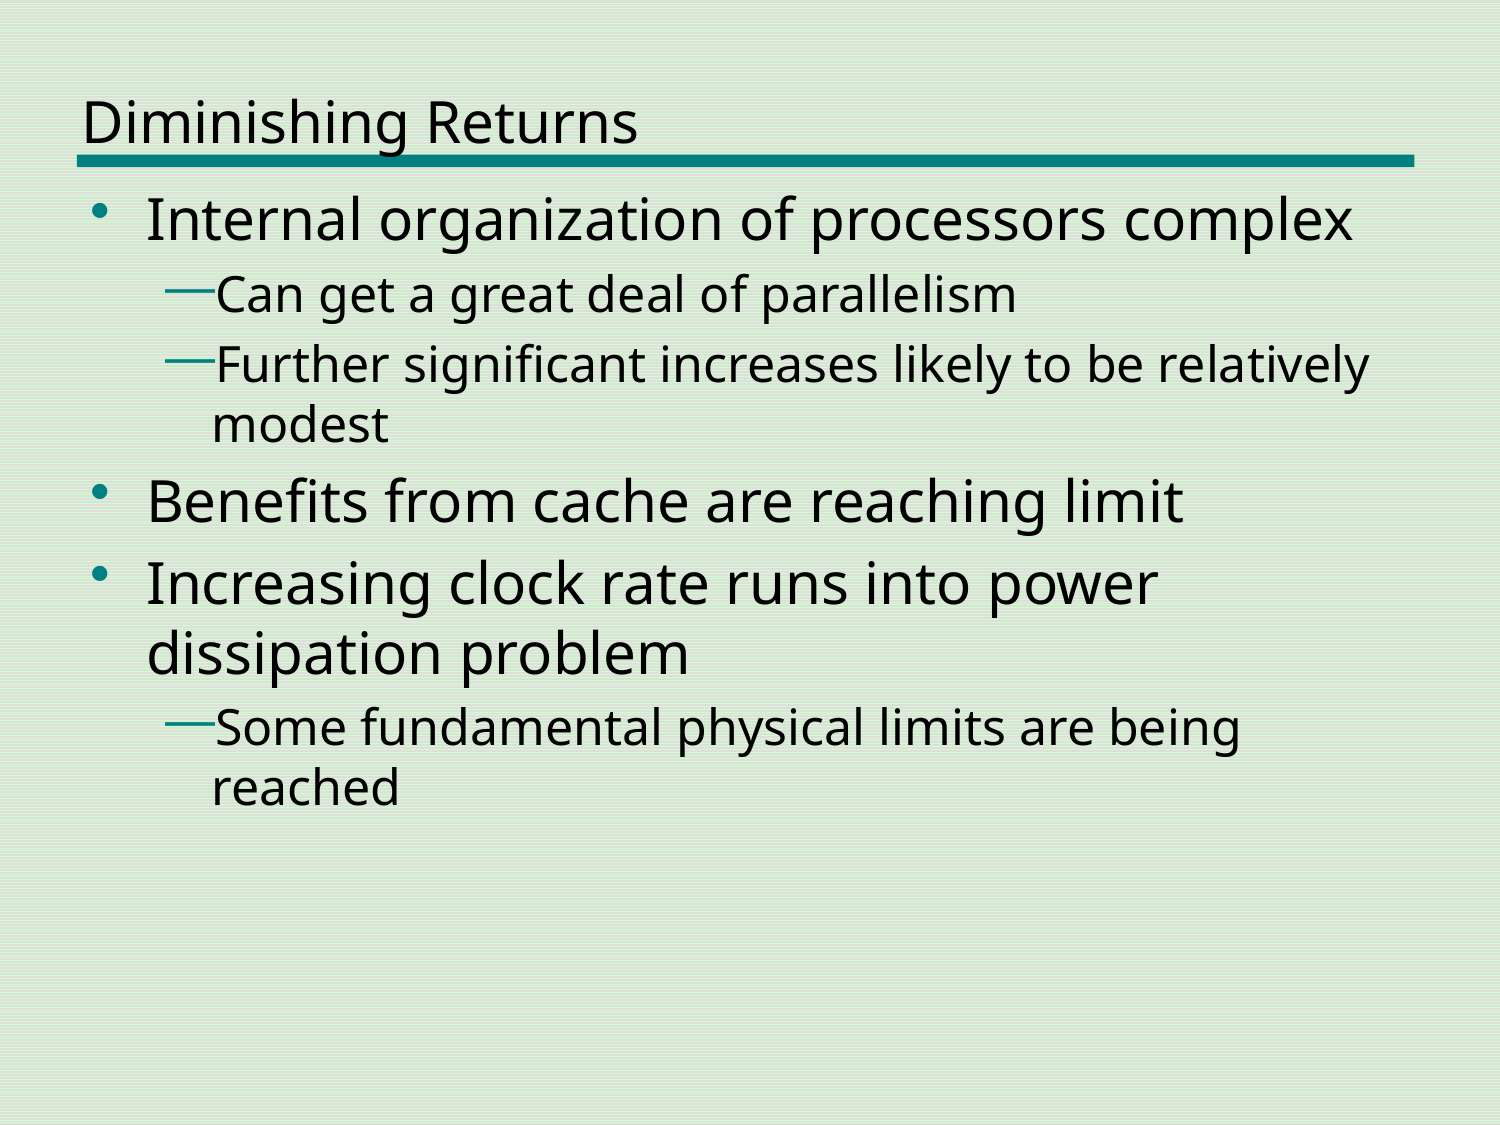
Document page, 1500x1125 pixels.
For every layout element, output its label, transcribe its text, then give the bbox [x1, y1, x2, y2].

list Internal organization of processors complex Can get a great deal of parallelism Further significant increases likely to be relatively modest Benefits from cache are reaching limit Increasing clock rate runs into power dissipation problem Some fundamental physical limits are being reached [75, 174, 1417, 1100]
title Diminishing Returns [66, 24, 1413, 163]
